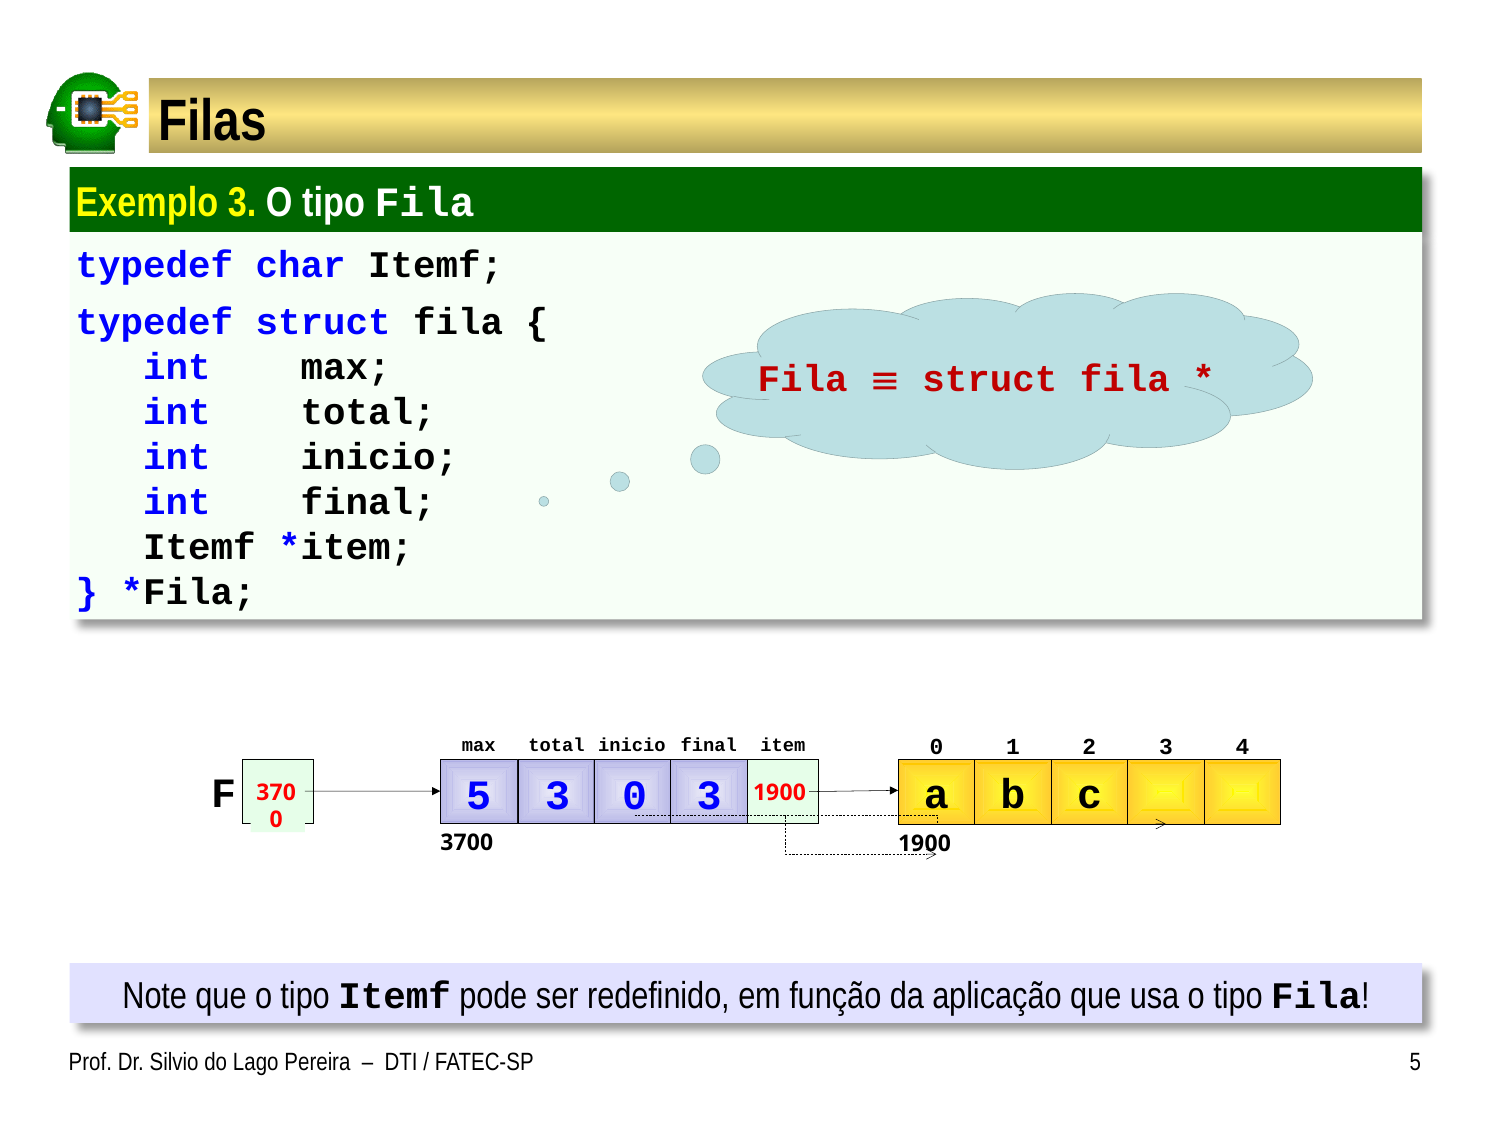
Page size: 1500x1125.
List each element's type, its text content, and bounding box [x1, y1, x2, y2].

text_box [69, 166, 1423, 624]
footer Prof. Dr. Silvio do Lago Pereira – DTI / FATEC-SP [68, 1037, 560, 1101]
text_box Note que o tipo Itemf pode ser redefinido, em função da aplicação que usa o tipo Fila! [69, 963, 1423, 1023]
picture [45, 66, 140, 161]
slide_number 5 [1361, 1037, 1422, 1101]
title Filas [149, 81, 1420, 153]
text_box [210, 730, 1281, 856]
